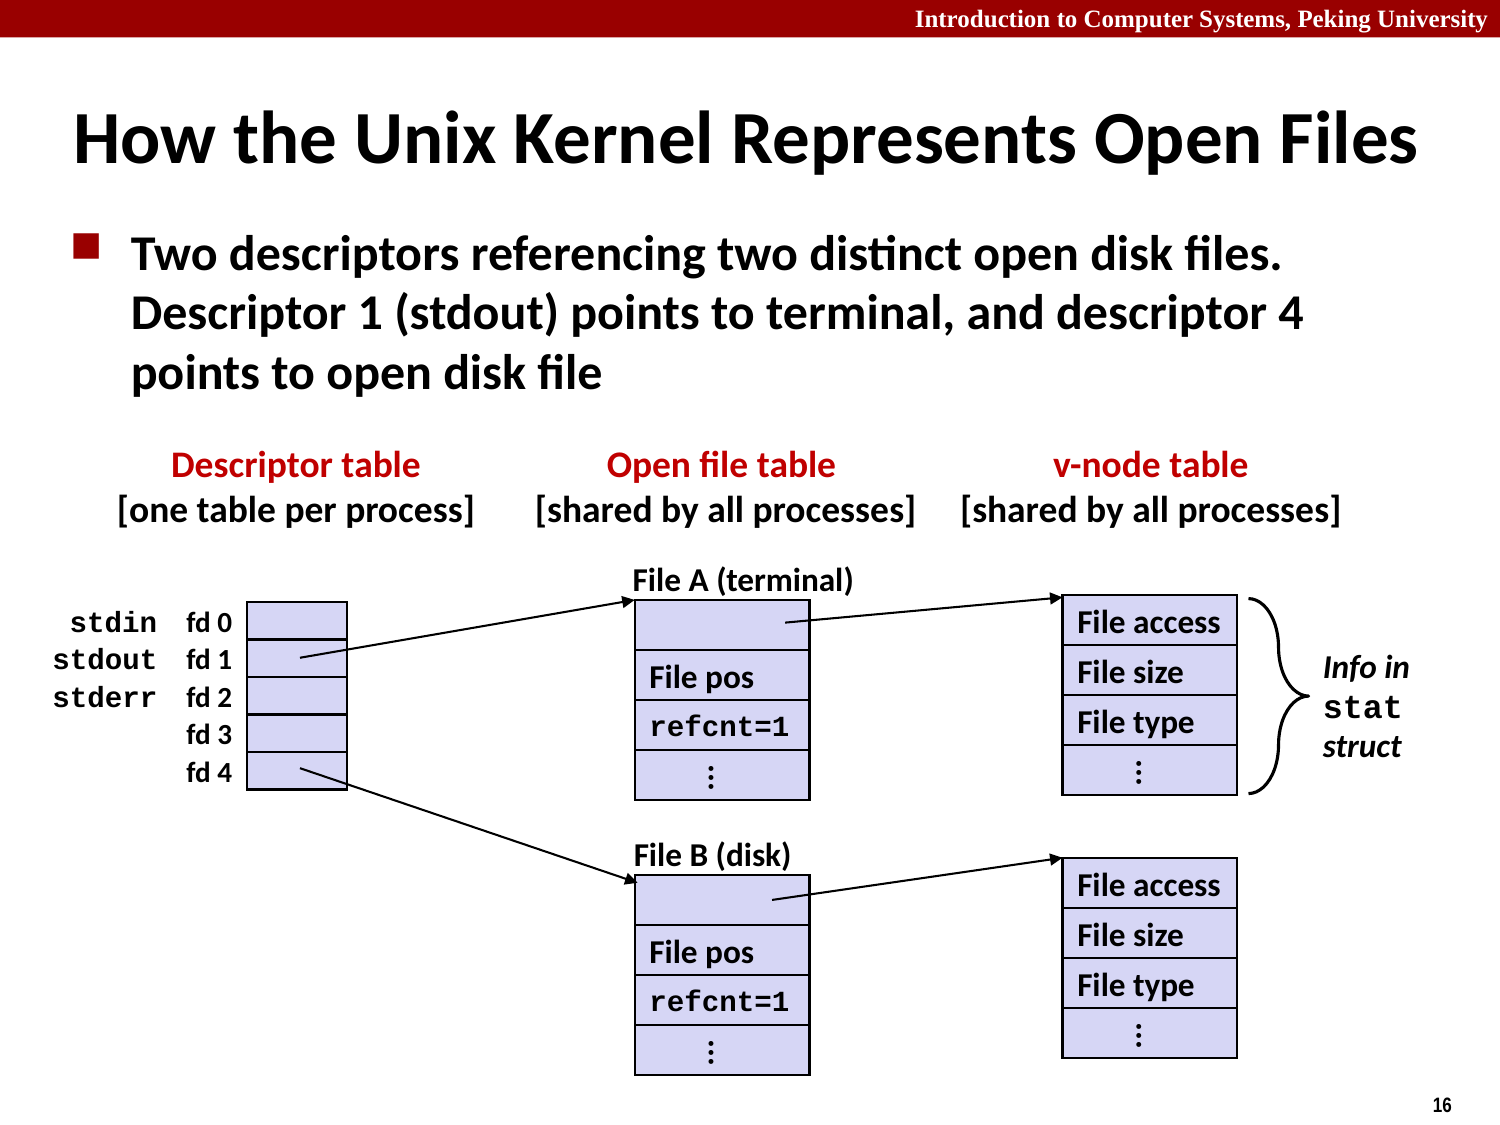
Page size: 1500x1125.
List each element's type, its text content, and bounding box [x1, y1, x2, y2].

text_box fd 3 [147, 714, 248, 752]
text_box [248, 677, 348, 714]
text_box File type [1062, 695, 1238, 746]
text_box [1248, 598, 1309, 794]
text_box Info in stat struct [1308, 637, 1459, 772]
text_box refcnt=1 [634, 699, 810, 750]
text_box [248, 602, 348, 639]
text_box [772, 853, 1063, 901]
text_box refcnt=1 [634, 975, 810, 1025]
text_box File A (terminal) [617, 550, 870, 605]
text_box [248, 639, 348, 677]
text_box File B (disk) [618, 825, 807, 880]
text_box File pos [634, 650, 810, 699]
text_box fd 0 [173, 602, 248, 639]
text_box fd 4 [147, 752, 248, 790]
text_box stdout [37, 633, 173, 683]
text_box stderr [37, 683, 173, 721]
text_box [248, 714, 348, 752]
title How the Unix Kernel Represents Open Files [58, 71, 1488, 197]
text_box stdin [54, 595, 173, 646]
text_box [248, 752, 348, 790]
text_box File type [1062, 957, 1238, 1008]
text_box ... [1062, 746, 1238, 796]
text_box fd 1 [173, 639, 248, 677]
text_box File size [1062, 645, 1238, 695]
text_box [785, 592, 1062, 623]
text_box ... [634, 1025, 810, 1075]
text_box ... [634, 750, 810, 800]
text_box File access [1062, 857, 1238, 907]
text_box Open file table [shared by all processes] [520, 433, 932, 538]
text_box ... [1062, 1008, 1238, 1058]
text_box [623, 880, 638, 885]
text_box File access [1062, 595, 1238, 645]
text_box v-node table [shared by all processes] [945, 433, 1357, 538]
text_box Descriptor table [one table per process] [101, 433, 491, 538]
text_box File size [1062, 907, 1238, 957]
text_box fd 2 [173, 677, 248, 714]
text_box [634, 605, 810, 650]
text_box File pos [634, 925, 810, 975]
text_box [634, 875, 810, 925]
list Two descriptors referencing two distinct open disk files. Descriptor 1 (stdout) points to terminal, and descriptor 4 points to open disk file [59, 212, 1423, 426]
